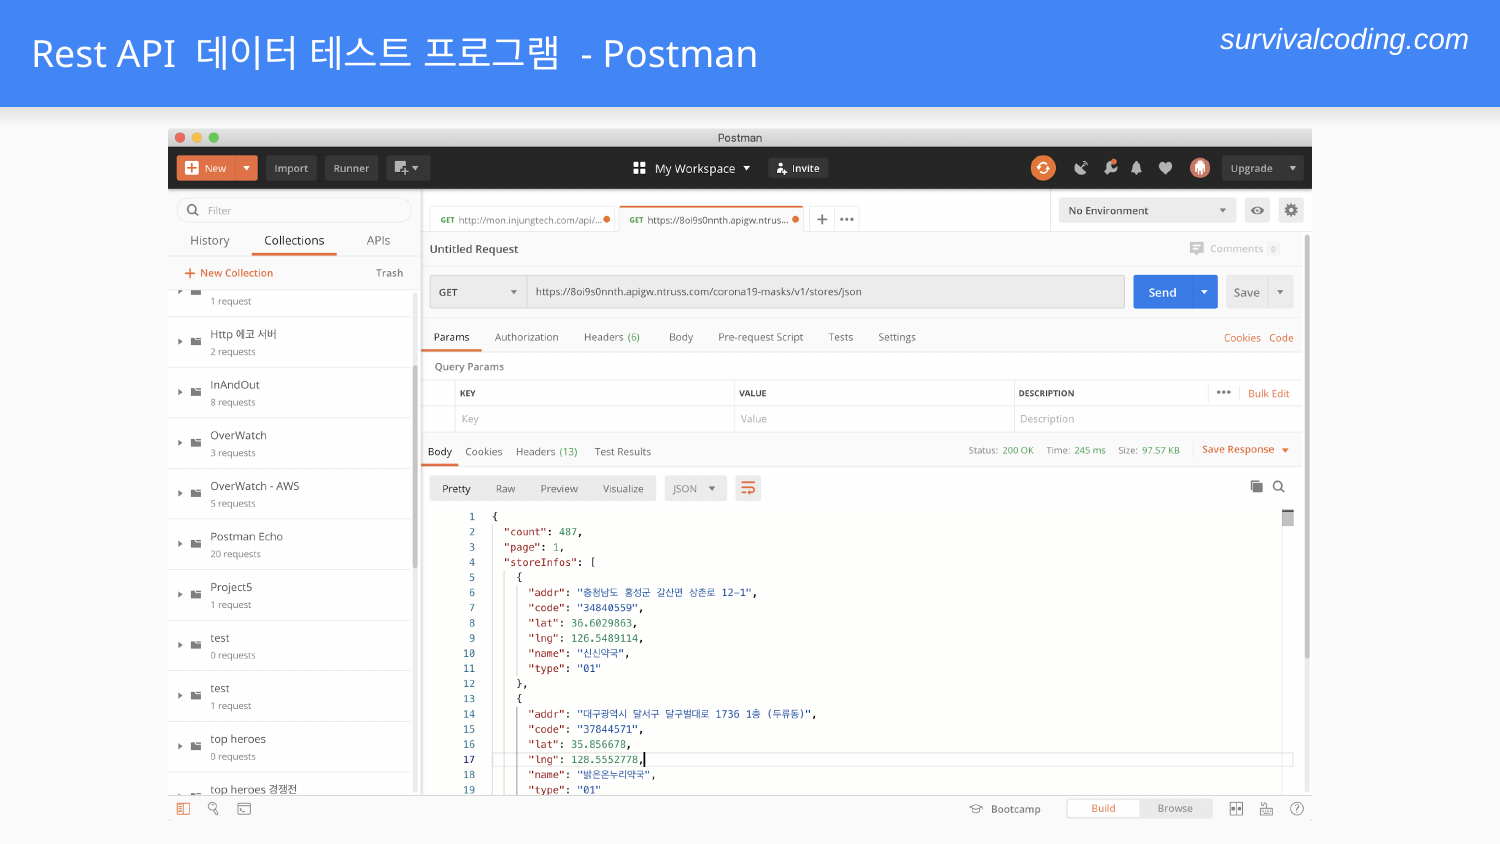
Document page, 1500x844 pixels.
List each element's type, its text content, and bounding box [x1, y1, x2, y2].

title Rest API 데이터 테스트 프로그램 - Postman [16, 2, 1464, 102]
picture [168, 128, 1312, 822]
